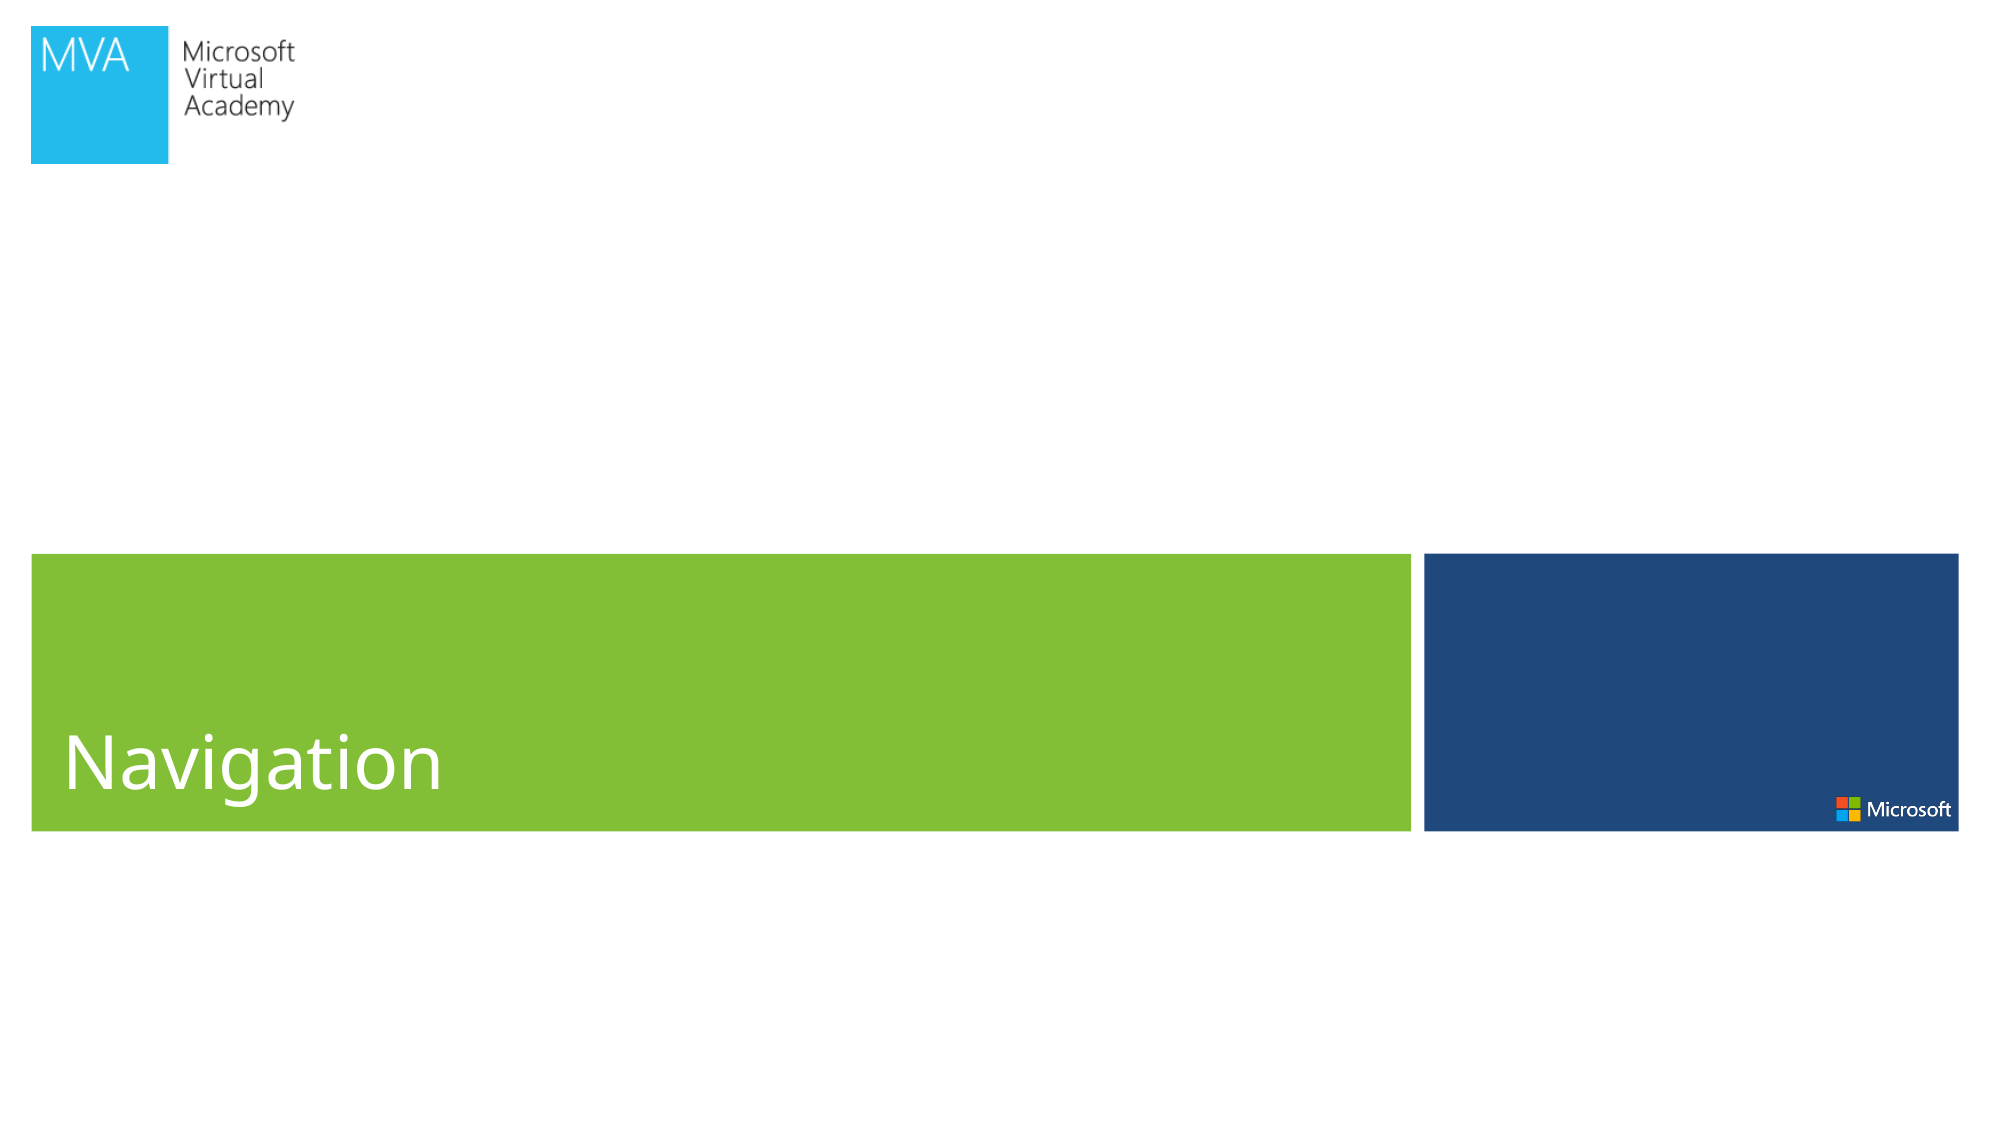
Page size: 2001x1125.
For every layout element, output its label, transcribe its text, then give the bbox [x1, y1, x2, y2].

picture [31, 26, 374, 164]
list Navigation [47, 568, 1396, 813]
picture [1834, 790, 1956, 827]
